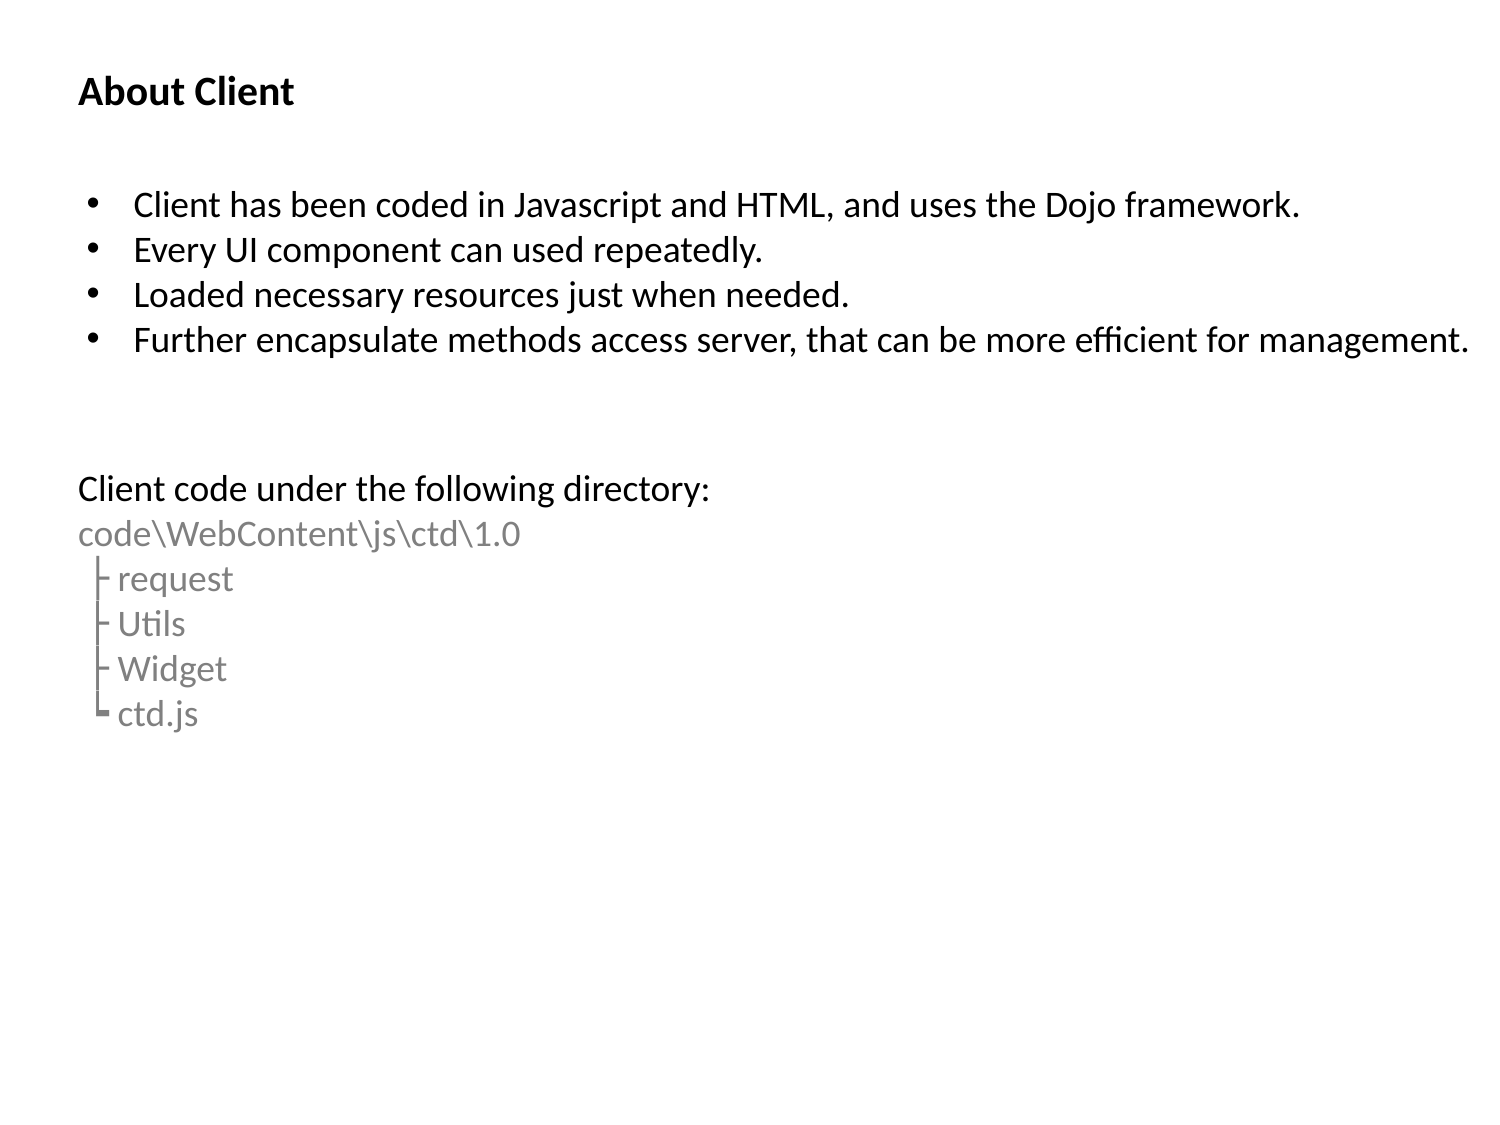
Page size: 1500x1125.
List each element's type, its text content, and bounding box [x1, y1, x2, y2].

text_box About Client [63, 56, 573, 121]
text_box Client has been coded in Javascript and HTML, and uses the Dojo framework. Every UI component can used repeatedly. Loaded necessary resources just when needed. Further encapsulate methods access server, that can be more efficient for management. [71, 172, 1487, 368]
text_box Client code under the following directory: code\WebContent\js\ctd\1.0 ├ request ├ Utils ├ Widget ┕ ctd.js [63, 456, 821, 741]
